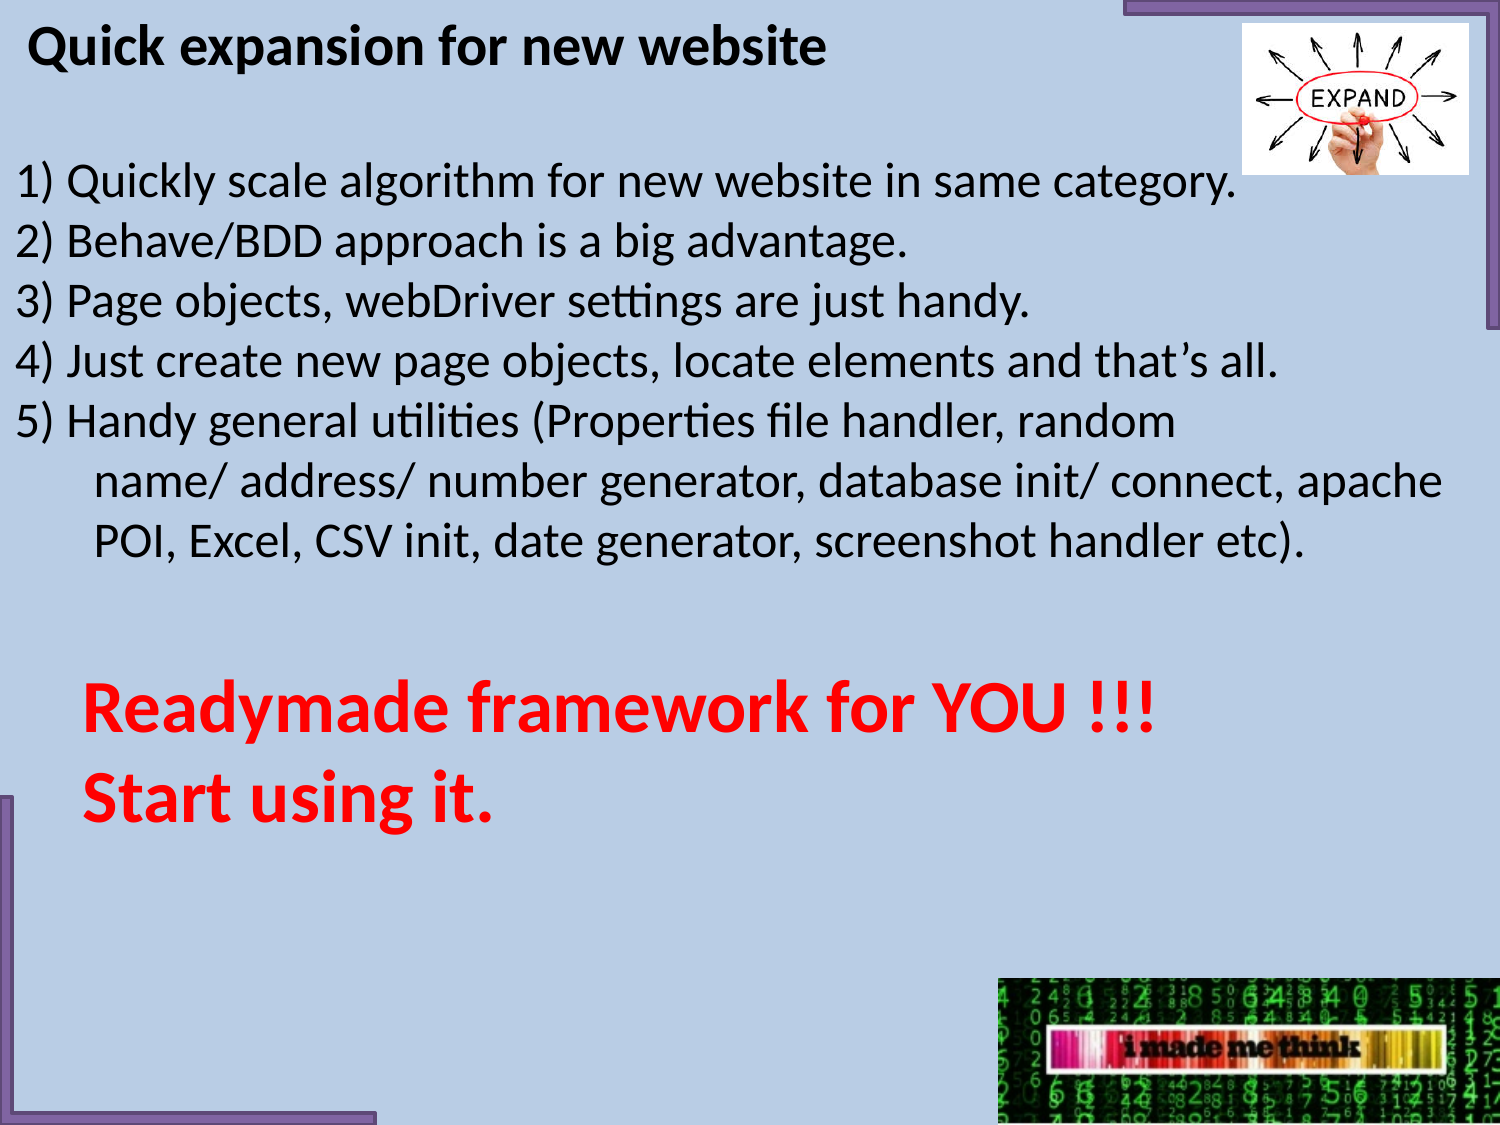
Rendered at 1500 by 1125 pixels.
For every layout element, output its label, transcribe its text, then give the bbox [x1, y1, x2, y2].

picture [1241, 23, 1469, 175]
text_box Quick expansion for new website [0, 0, 1500, 85]
picture [998, 977, 1500, 1125]
text_box [1486, 85, 1500, 140]
text_box 1) Quickly scale algorithm for new website in same category. 2) Behave/BDD approach is a big advantage. 3) Page objects, webDriver settings are just handy. 4) Just create new page objects, locate elements and that’s all. 5) Handy general utilities (Properties file handler, random name/ address/ number generator, database init/ connect, apache POI, Excel, CSV init, date generator, screenshot handler etc). Readymade framework for YOU !!! Start using it. [0, 140, 1500, 846]
text_box [0, 846, 377, 1125]
